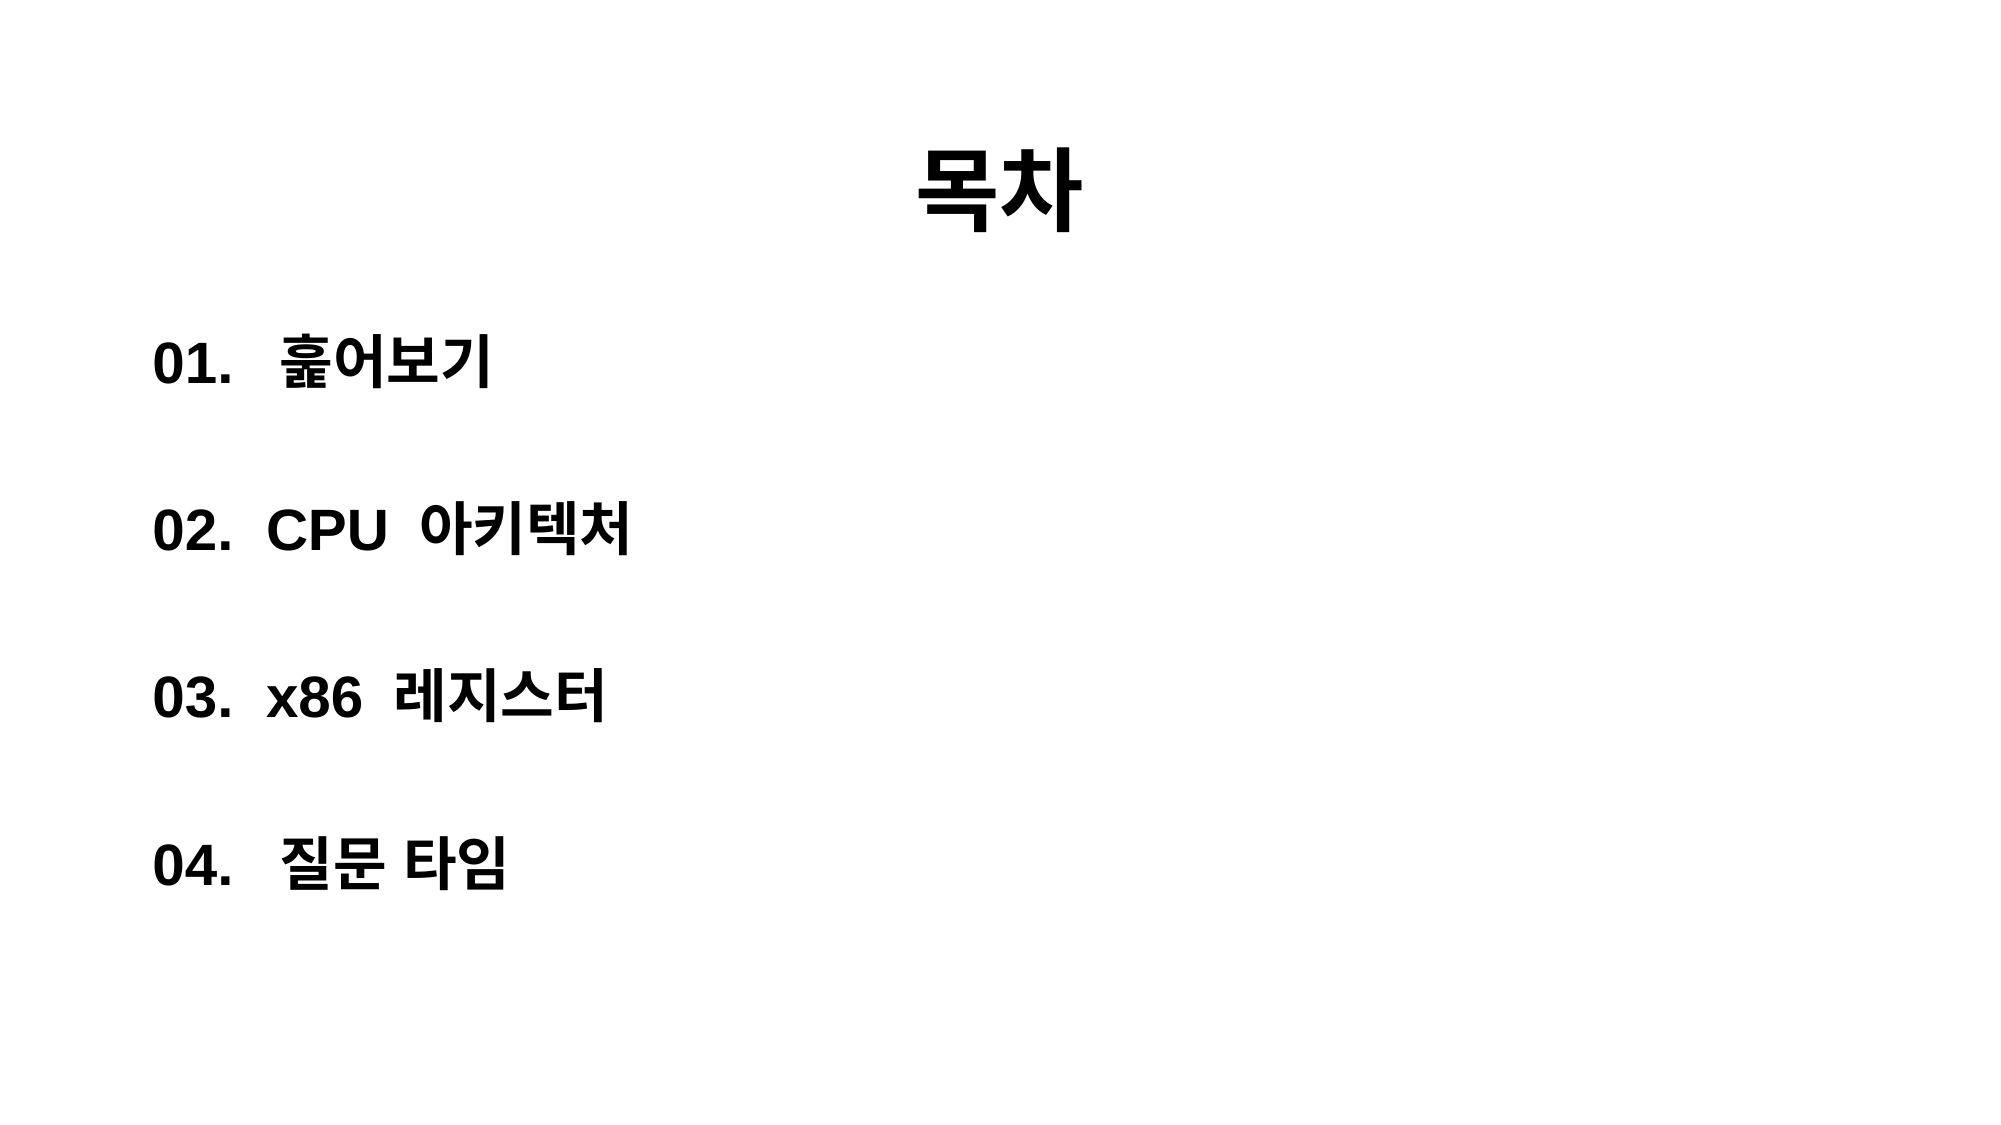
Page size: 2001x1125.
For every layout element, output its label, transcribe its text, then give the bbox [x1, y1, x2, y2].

text_box 목차 [137, 85, 1863, 304]
text_box 01. 훑어보기 02. CPU 아키텍처 03. x86 레지스터 04. 질문 타임 [137, 325, 1863, 998]
